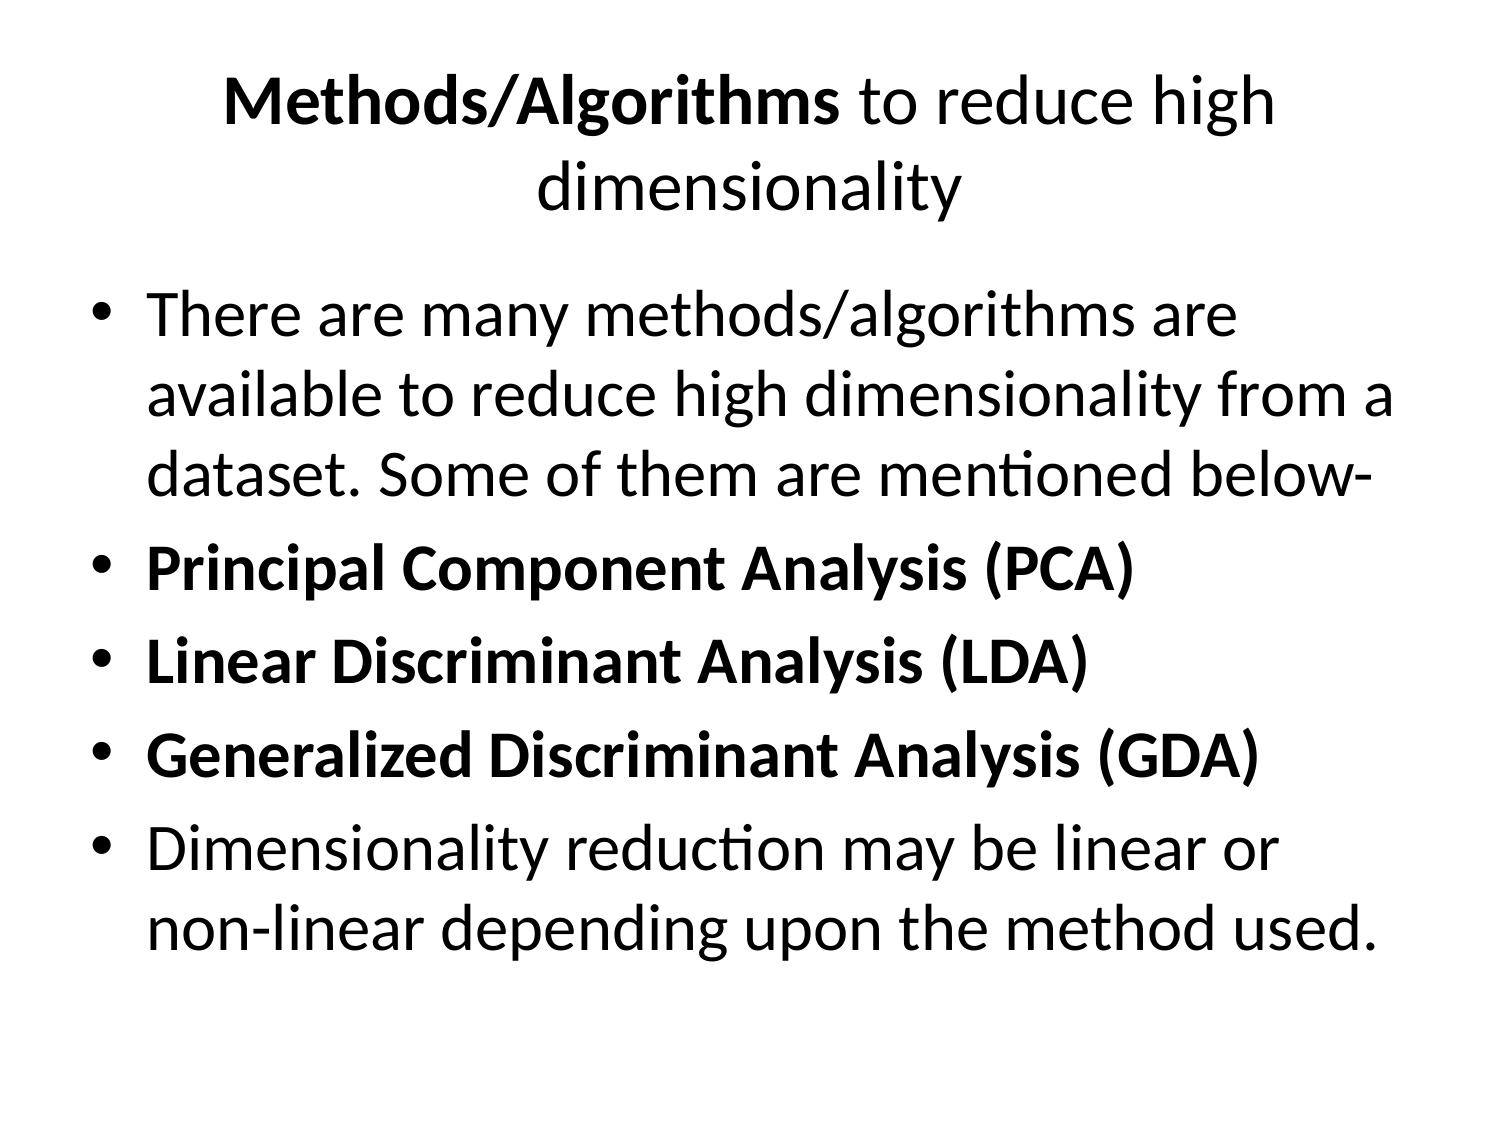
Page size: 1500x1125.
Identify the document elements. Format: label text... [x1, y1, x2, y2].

title Methods/Algorithms to reduce high dimensionality [75, 45, 1425, 233]
list There are many methods/algorithms are available to reduce high dimensionality from a dataset. Some of them are mentioned below- Principal Component Analysis (PCA) Linear Discriminant Analysis (LDA) Generalized Discriminant Analysis (GDA) Dimensionality reduction may be linear or non-linear depending upon the method used. [75, 262, 1425, 1088]
